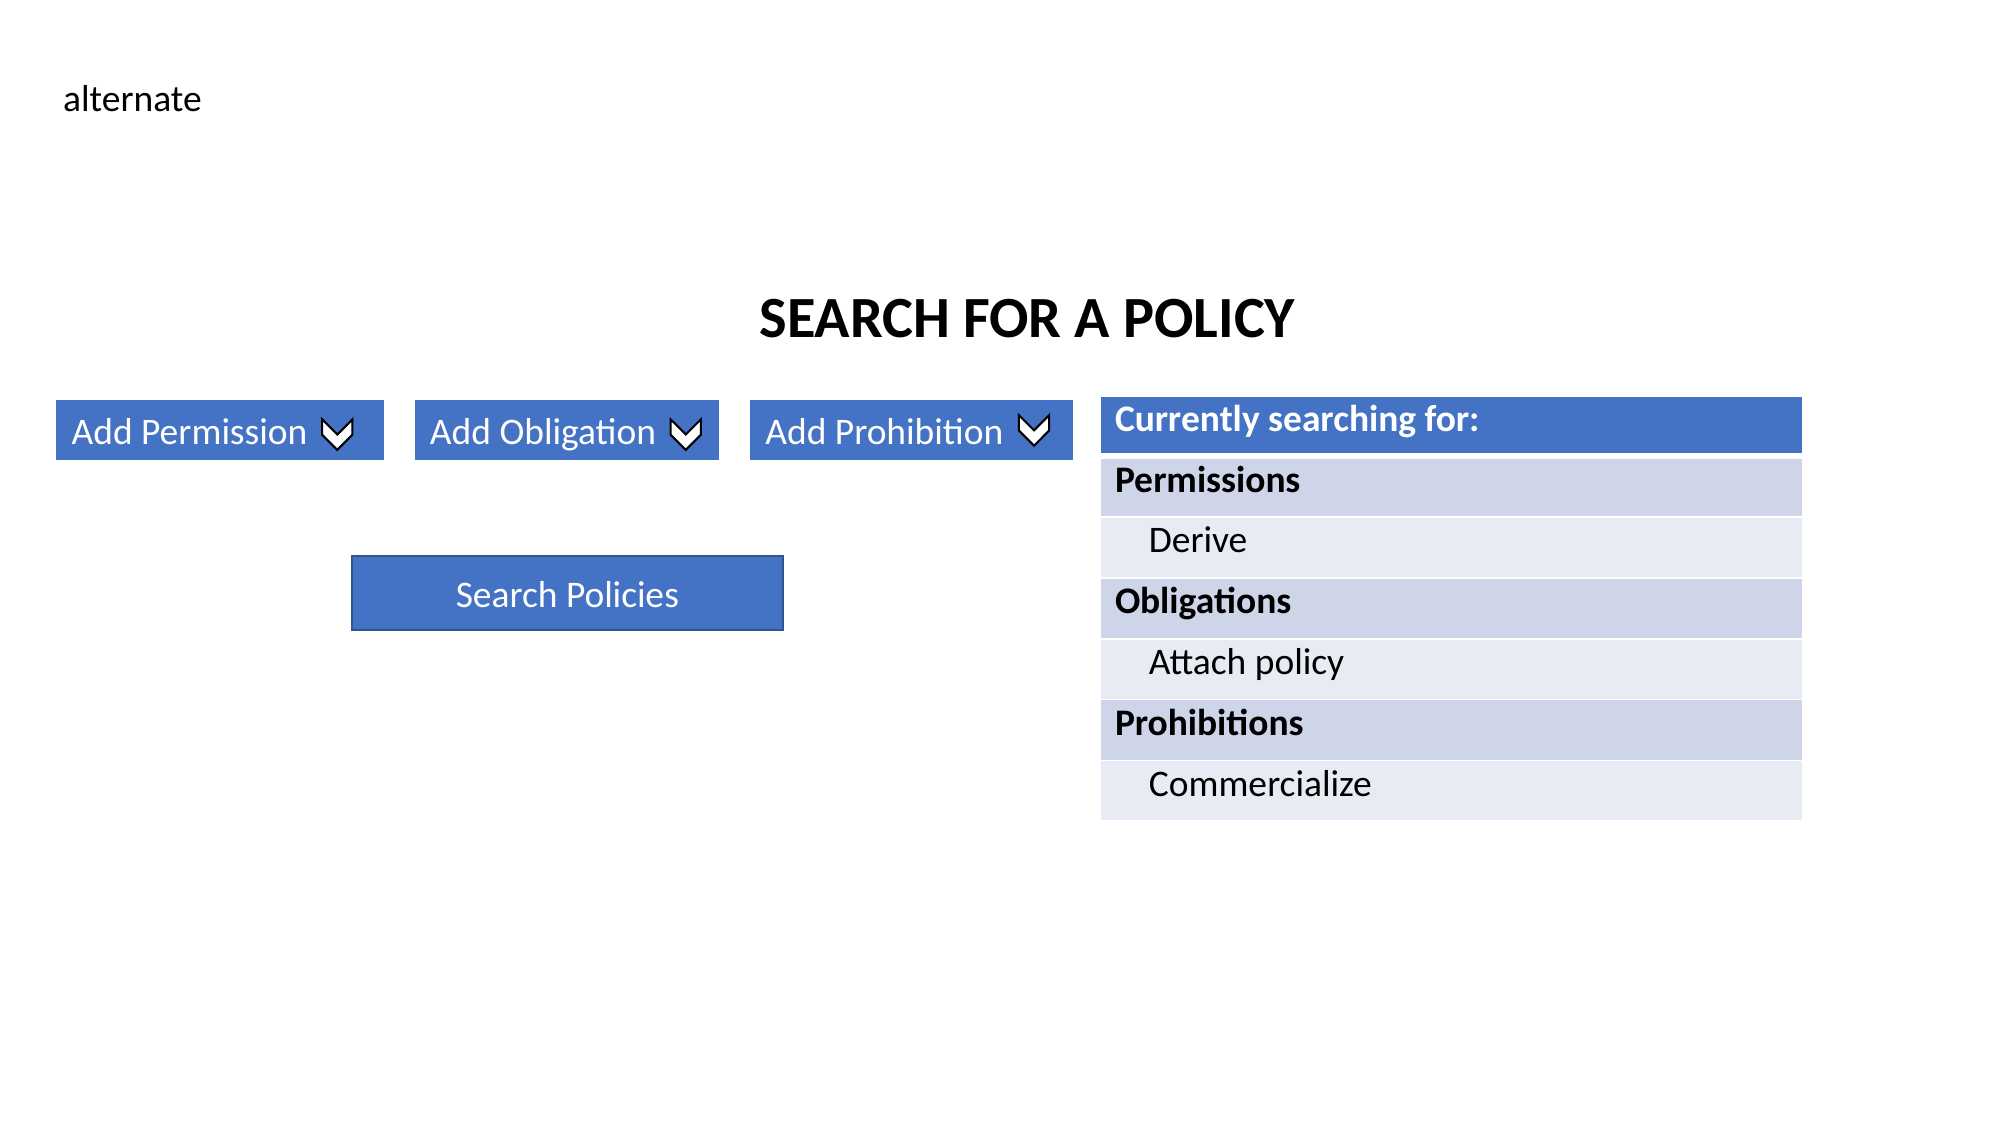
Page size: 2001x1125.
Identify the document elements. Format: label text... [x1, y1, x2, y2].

table_cell Commercialize [1101, 761, 1802, 820]
text_box Add Permission [56, 400, 384, 460]
text_box [321, 416, 354, 452]
table_cell Prohibitions [1101, 700, 1802, 760]
table_cell Derive [1101, 518, 1802, 577]
table_cell Permissions [1101, 459, 1802, 516]
text_box Add Prohibition [750, 400, 1073, 460]
text_box Add Obligation [415, 400, 719, 460]
table_cell Attach policy [1101, 640, 1802, 699]
text_box Search Policies [351, 555, 784, 631]
table_header Currently searching for: [1101, 397, 1802, 453]
text_box alternate [48, 66, 217, 127]
table_cell Obligations [1101, 579, 1802, 638]
text_box SEARCH FOR A POLICY [744, 271, 1311, 356]
text_box [1017, 412, 1051, 448]
text_box [669, 416, 702, 452]
